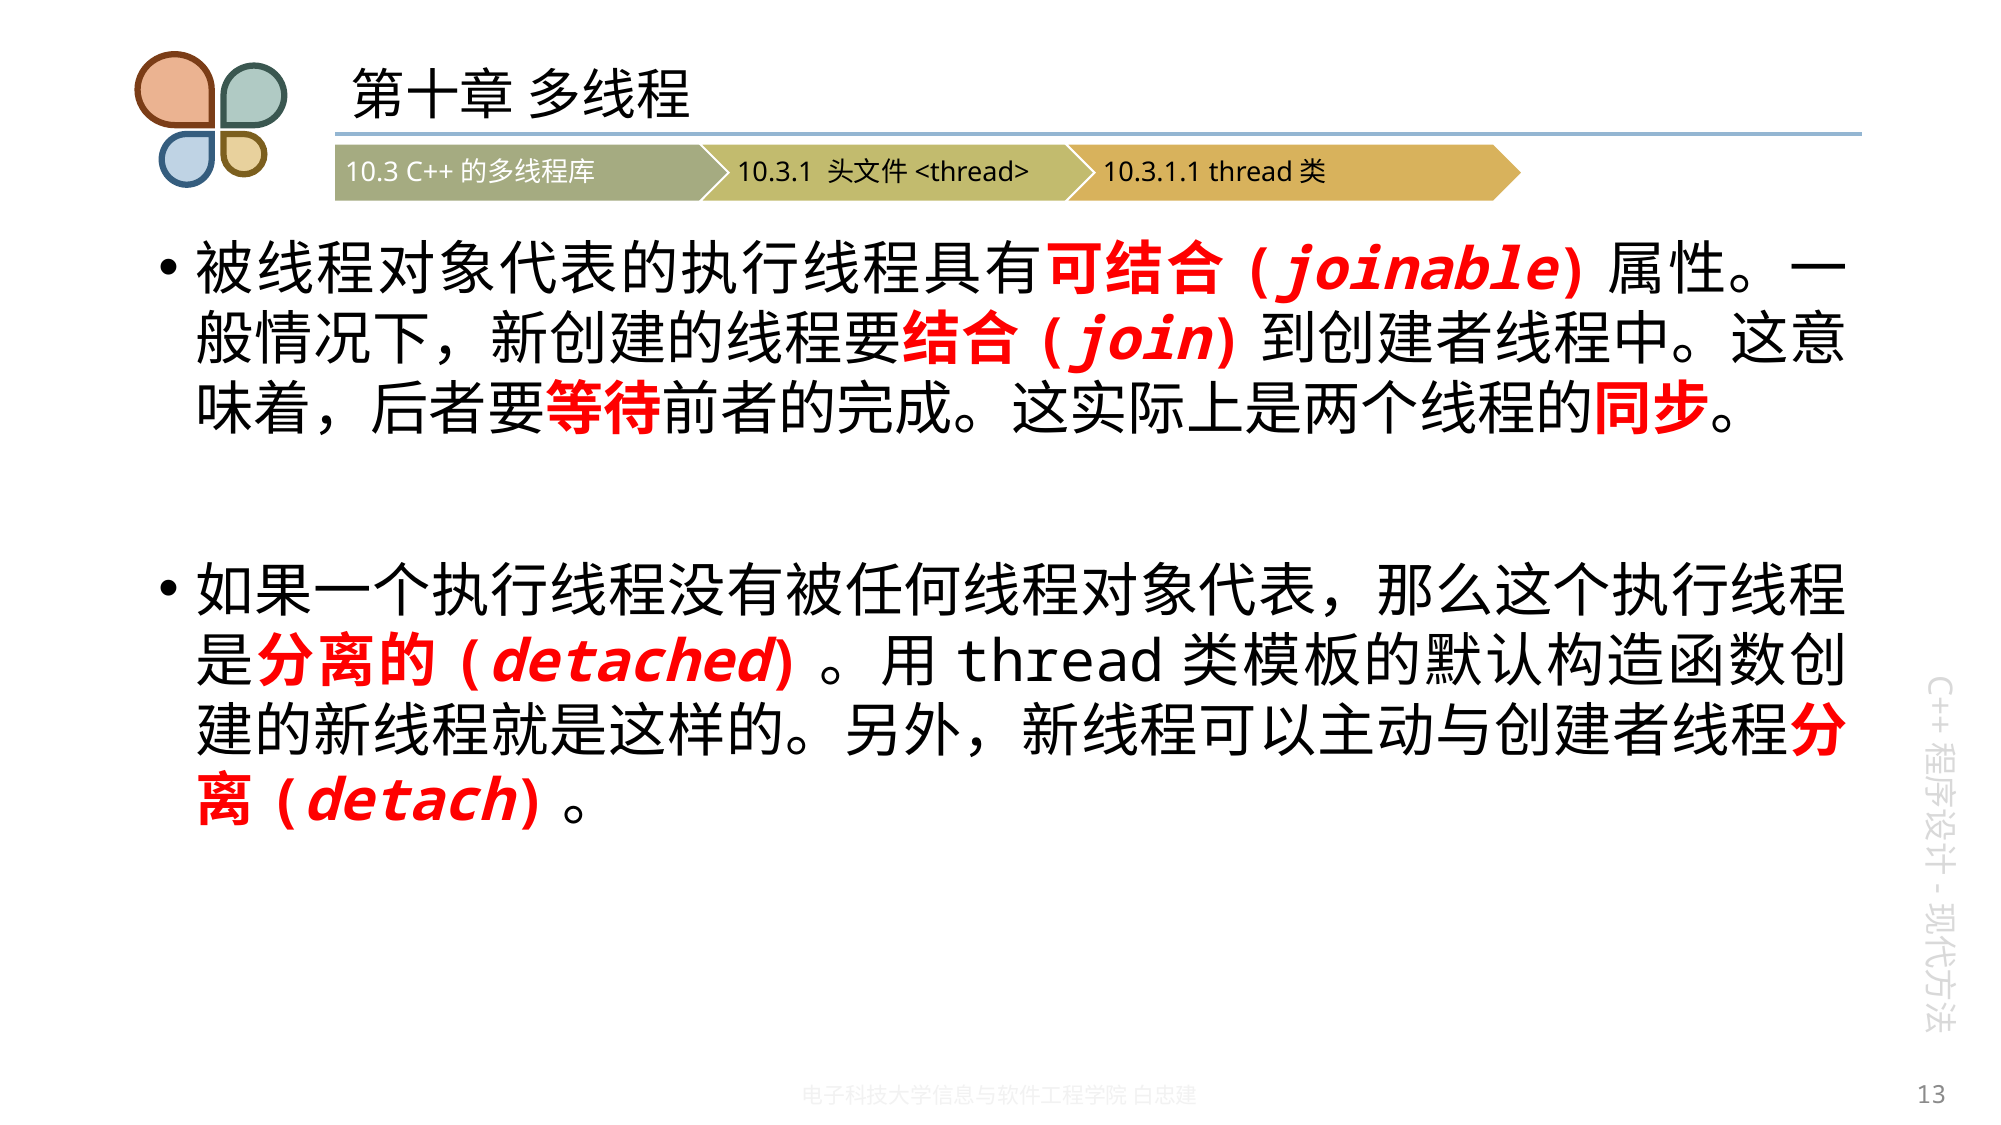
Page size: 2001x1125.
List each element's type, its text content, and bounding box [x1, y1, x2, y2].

slide_number 13 [1862, 1065, 2000, 1125]
title 第十章 多线程 [335, 59, 1863, 134]
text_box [333, 143, 1524, 202]
list 被线程对象代表的执行线程具有可结合(joinable)属性。一般情况下，新创建的线程要结合(join)到创建者线程中。这意味着，后者要等待前者的完成。这实际上是两个线程的同步。 如果一个执行线程没有被任何线程对象代表，那么这个执行线程是分离的(detached)。用thread类模板的默认构造函数创建的新线程就是这样的。另外，新线程可以主动与创建者线程分离(detach)。 [143, 223, 1863, 1066]
